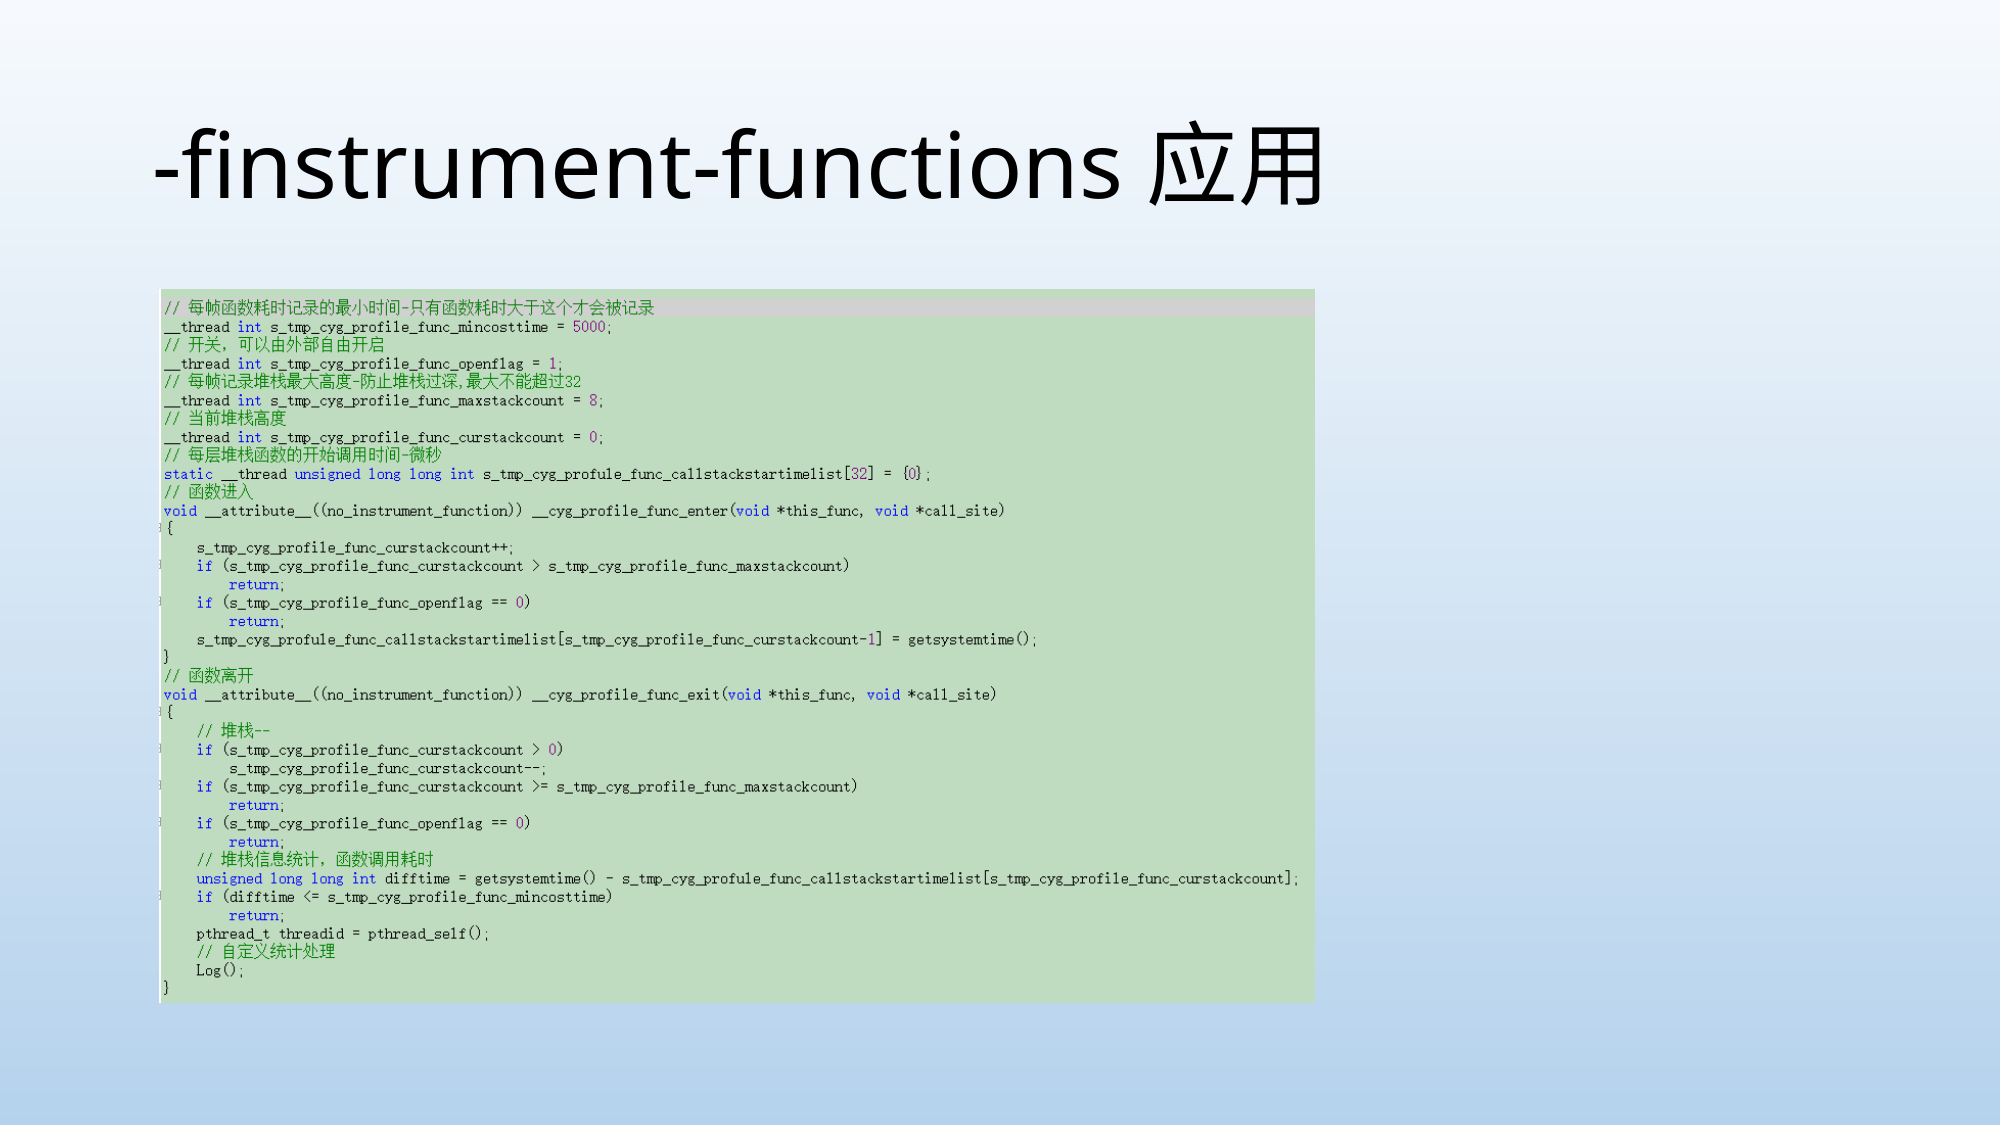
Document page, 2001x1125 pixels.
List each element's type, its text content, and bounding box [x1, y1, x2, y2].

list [159, 289, 1315, 1004]
title -finstrument-functions应用 [137, 59, 1863, 278]
